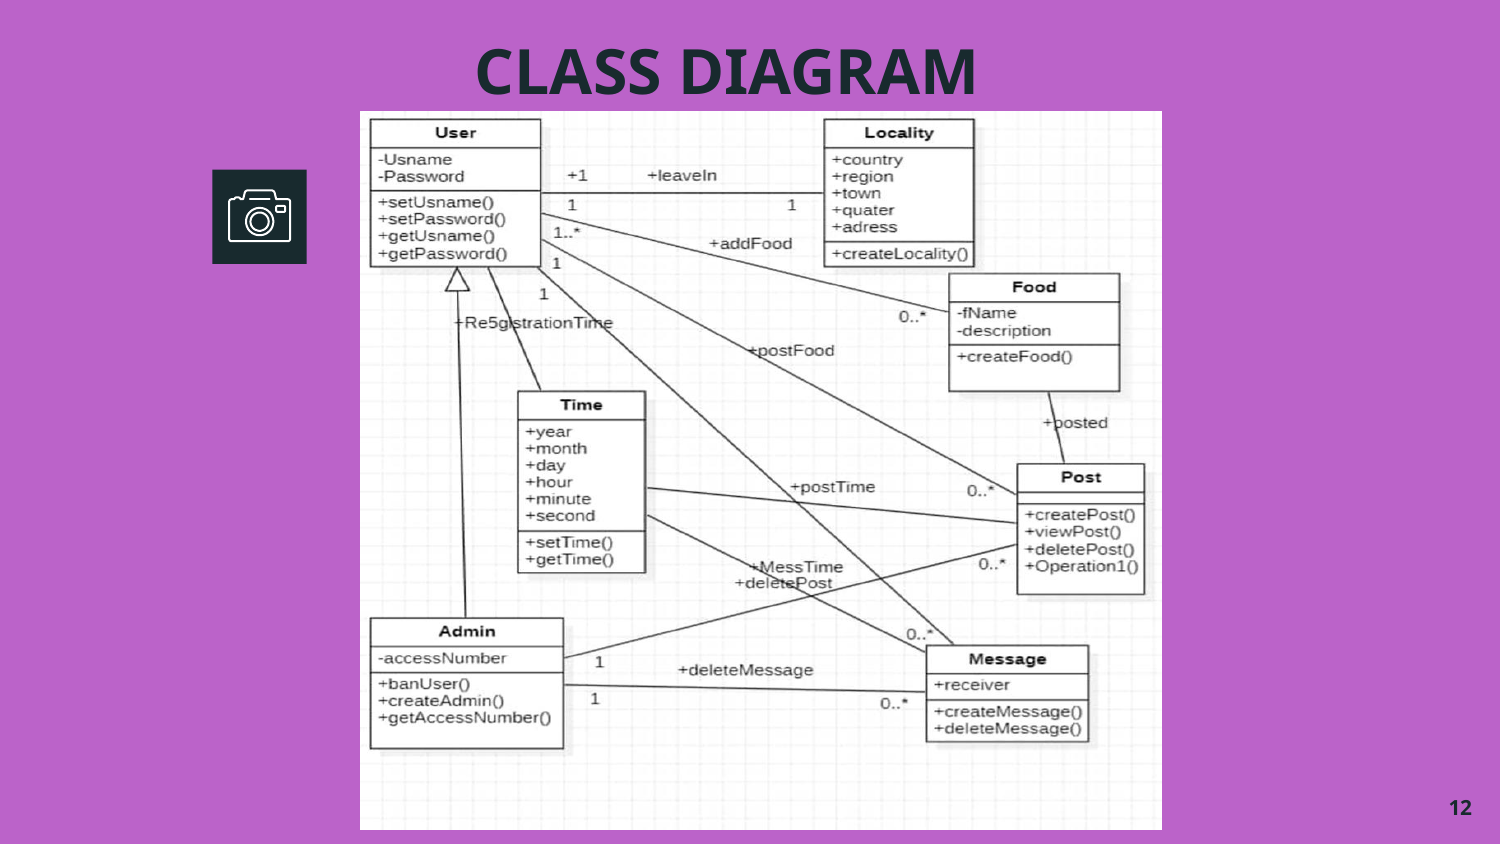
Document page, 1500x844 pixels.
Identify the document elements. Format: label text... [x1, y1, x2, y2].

title CLASS DIAGRAM [460, 25, 1173, 112]
picture [360, 111, 1162, 830]
slide_number ‹#› [1397, 779, 1487, 844]
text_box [228, 190, 291, 242]
